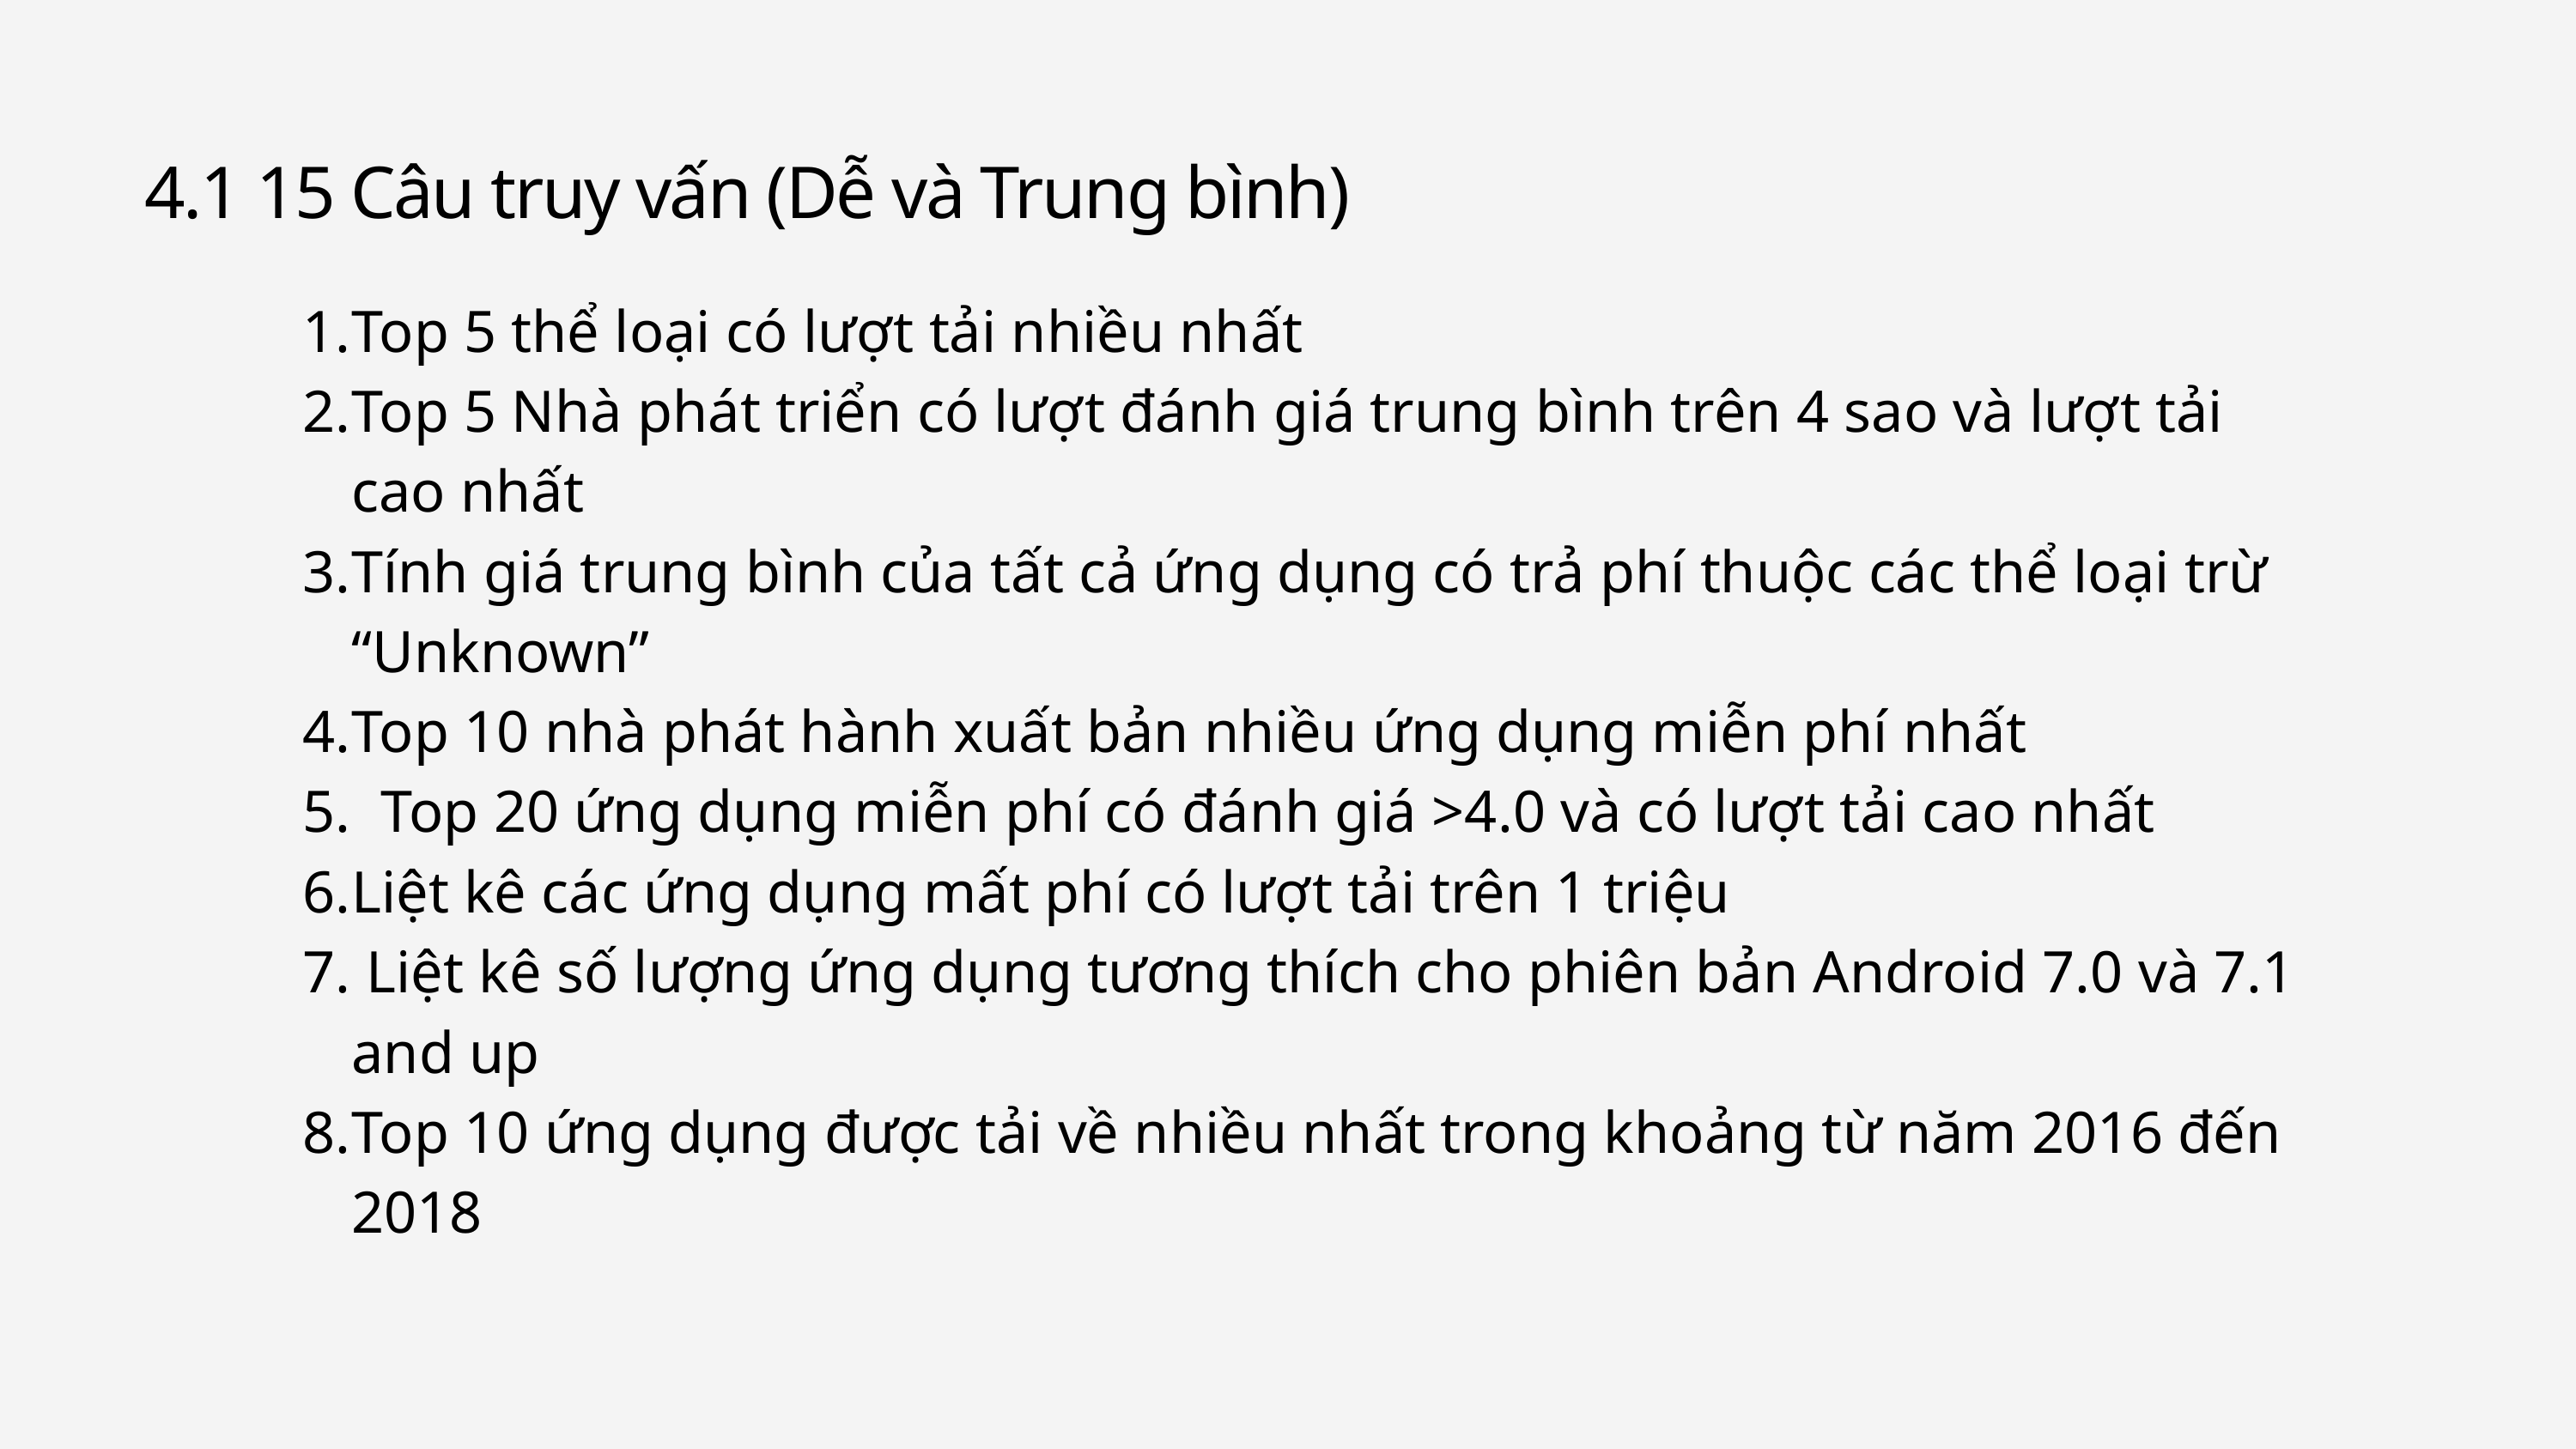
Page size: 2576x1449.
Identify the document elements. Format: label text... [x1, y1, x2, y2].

text_box 4.1 15 Câu truy vấn (Dễ và Trung bình) [144, 139, 1899, 233]
text_box Top 5 thể loại có lượt tải nhiều nhất Top 5 Nhà phát triển có lượt đánh giá trung bình trên 4 sao và lượt tải cao nhất Tính giá trung bình của tất cả ứng dụng có trả phí thuộc các thể loại trừ “Unknown” Top 10 nhà phát hành xuất bản nhiều ứng dụng miễn phí nhất Top 20 ứng dụng miễn phí có đánh giá >4.0 và có lượt tải cao nhất Liệt kê các ứng dụng mất phí có lượt tải trên 1 triệu Liệt kê số lượng ứng dụng tương thích cho phiên bản Android 7.0 và 7.1 and up Top 10 ứng dụng được tải về nhiều nhất trong khoảng từ năm 2016 đến 2018 [254, 283, 2322, 1245]
